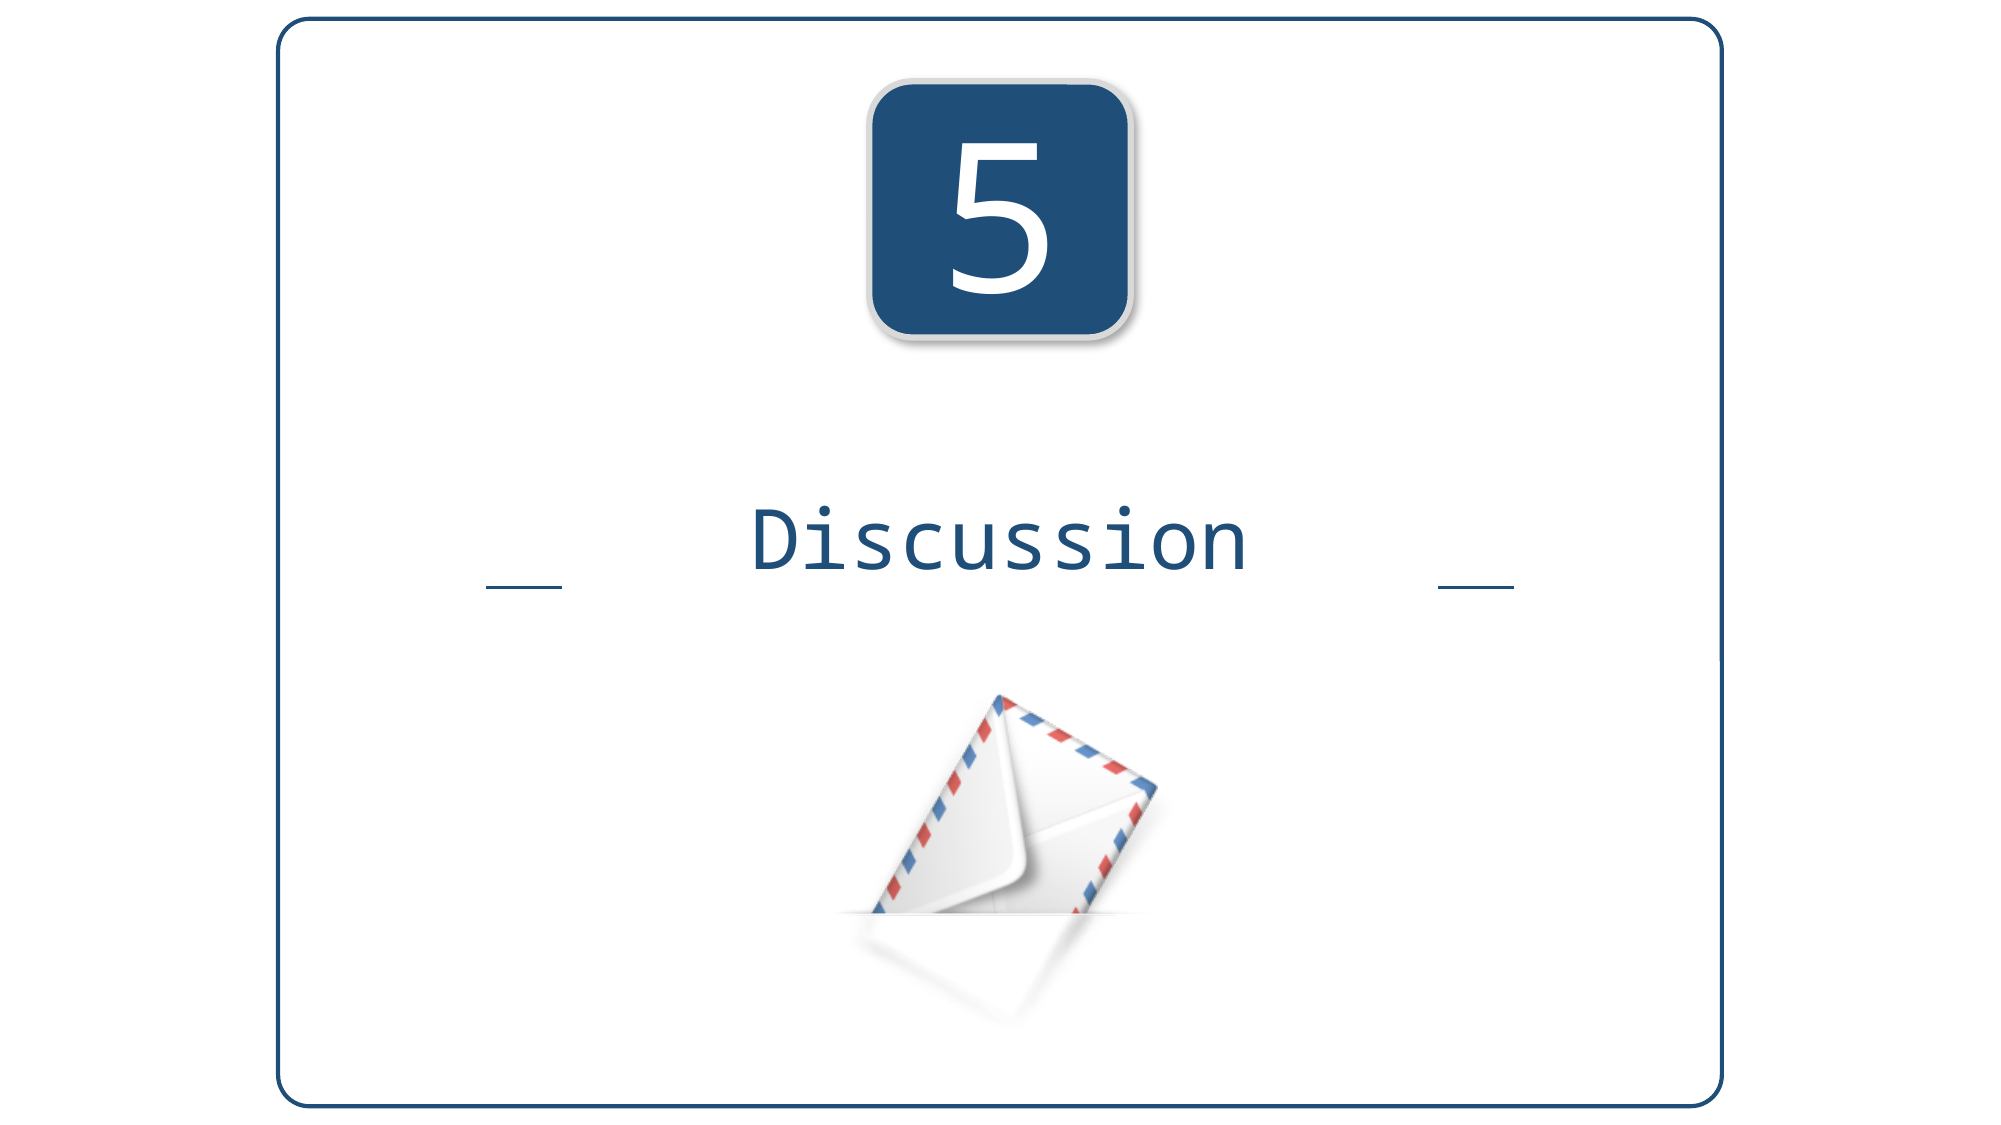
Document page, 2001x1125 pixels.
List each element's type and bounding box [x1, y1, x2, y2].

picture [799, 668, 1200, 1069]
text_box [277, 17, 1723, 1108]
